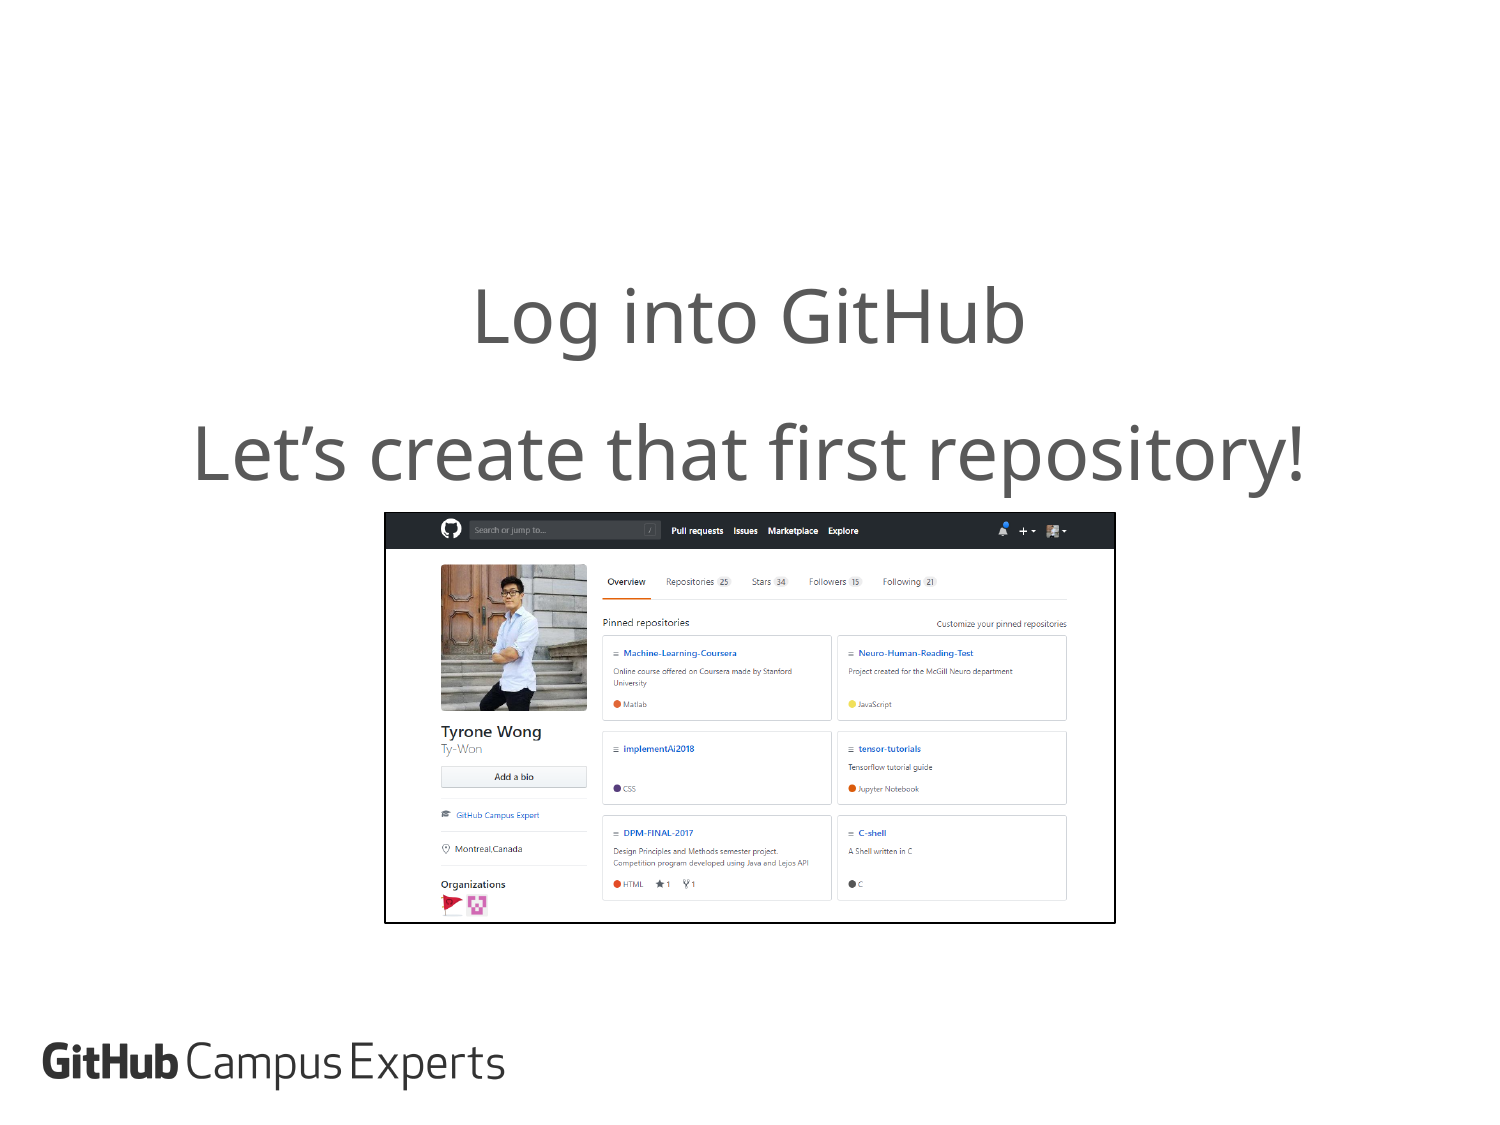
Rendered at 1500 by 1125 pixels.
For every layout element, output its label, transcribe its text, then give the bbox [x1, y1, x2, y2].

picture [385, 513, 1115, 923]
text_box Log into GitHub Let’s create that first repository! [82, 67, 1418, 922]
picture [26, 1023, 515, 1098]
